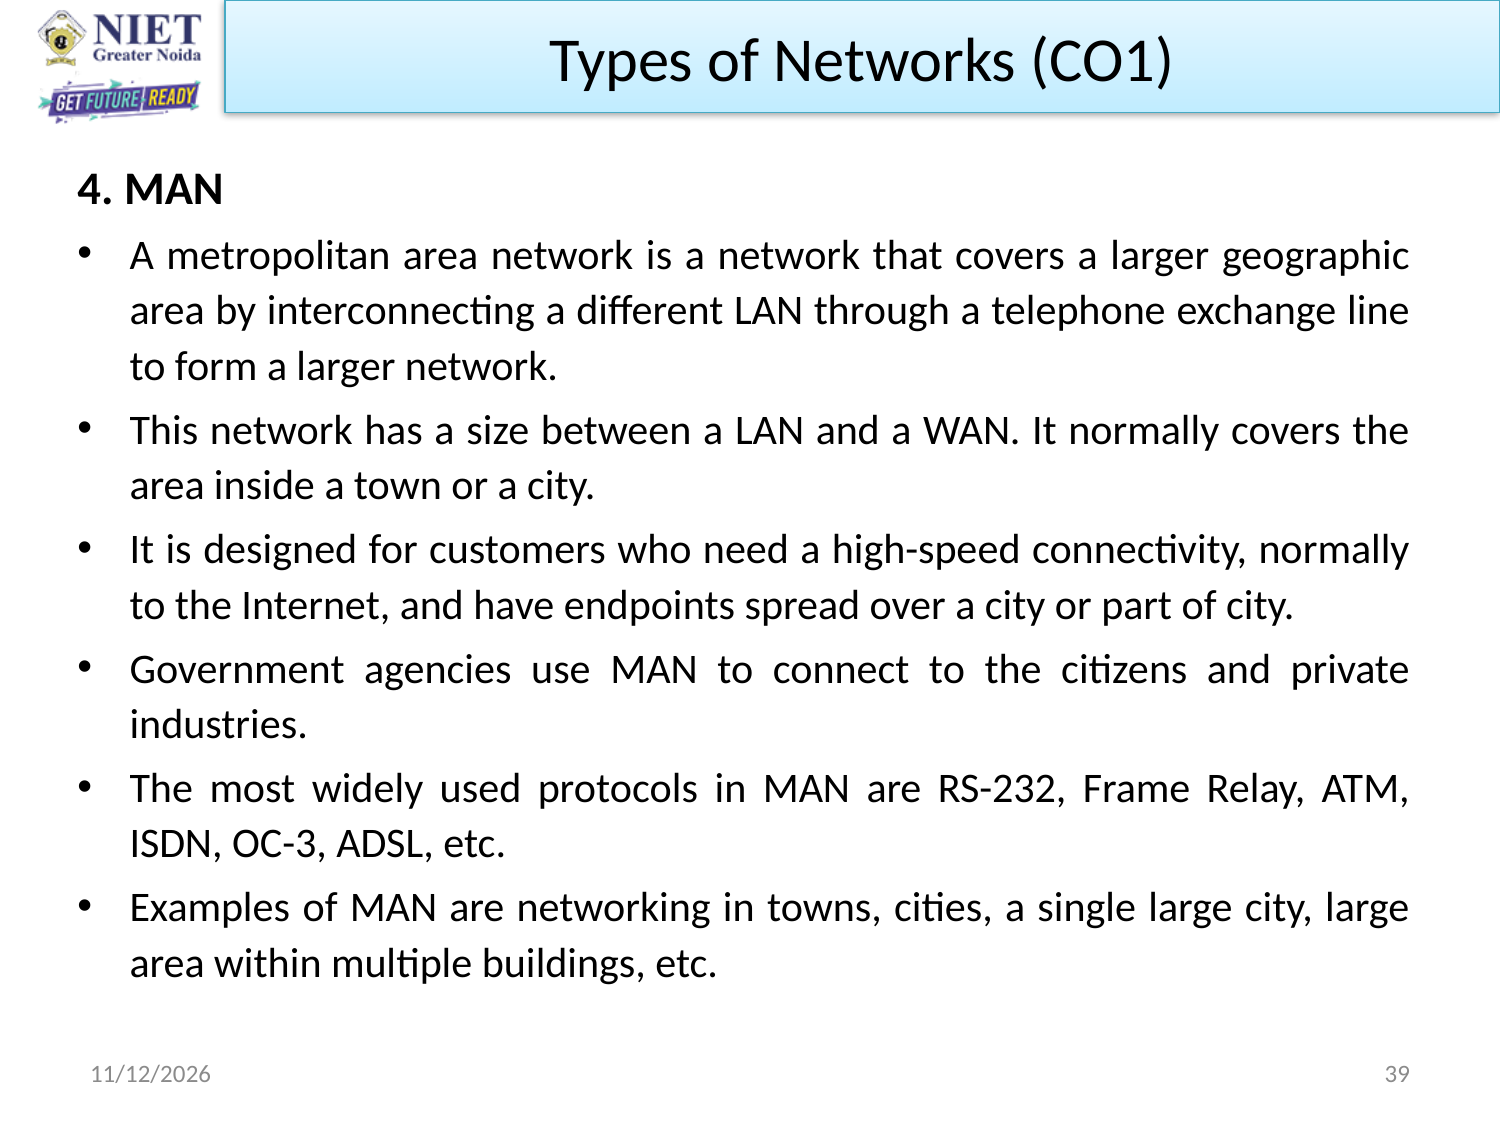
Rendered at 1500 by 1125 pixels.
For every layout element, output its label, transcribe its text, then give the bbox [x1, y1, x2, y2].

picture [0, 0, 238, 135]
text_box Types of Networks (CO1) [238, 0, 1500, 113]
slide_number 39 [1074, 1056, 1425, 1103]
list 4. MAN A metropolitan area network is a network that covers a larger geographic area by interconnecting a different LAN through a telephone exchange line to form a larger network. This network has a size between a LAN and a WAN. It normally covers the area inside a town or a city. It is designed for customers who need a high-speed connectivity, normally to the Internet, and have endpoints spread over a city or part of city. Government agencies use MAN to connect to the citizens and private industries. The most widely used protocols in MAN are RS-232, Frame Relay, ATM, ISDN, OC-3, ADSL, etc. Examples of MAN are networking in towns, cities, a single large city, large area within multiple buildings, etc. [62, 149, 1425, 1056]
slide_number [75, 1056, 425, 1103]
